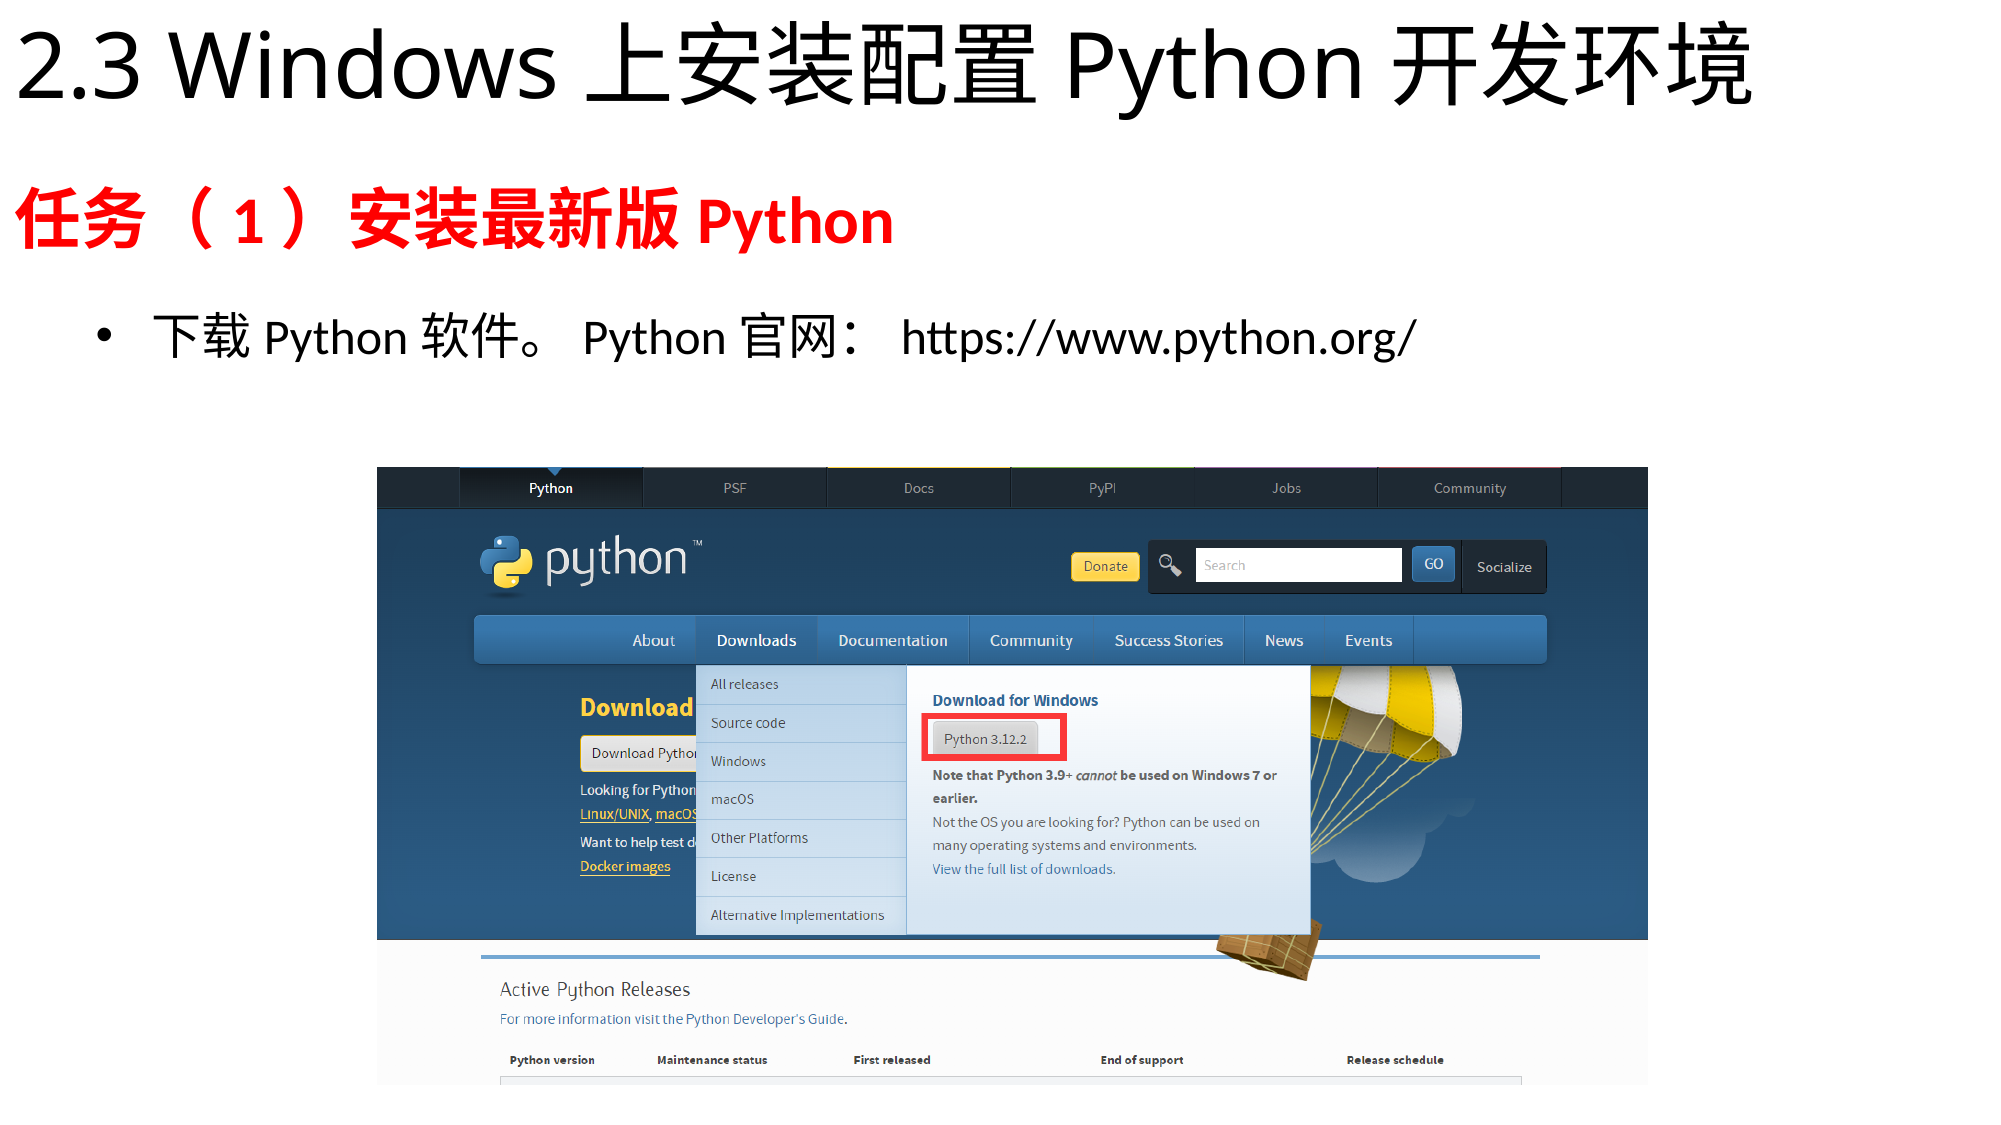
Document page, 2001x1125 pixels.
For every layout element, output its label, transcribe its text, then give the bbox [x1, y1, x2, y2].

picture [377, 467, 1648, 1085]
text_box 任务（1）安装最新版Python [0, 169, 2000, 264]
text_box 下载Python软件。Python官网：https://www.python.org/ [80, 297, 1872, 372]
title 2.3 Windows上安装配置Python开发环境 [0, 0, 2000, 138]
